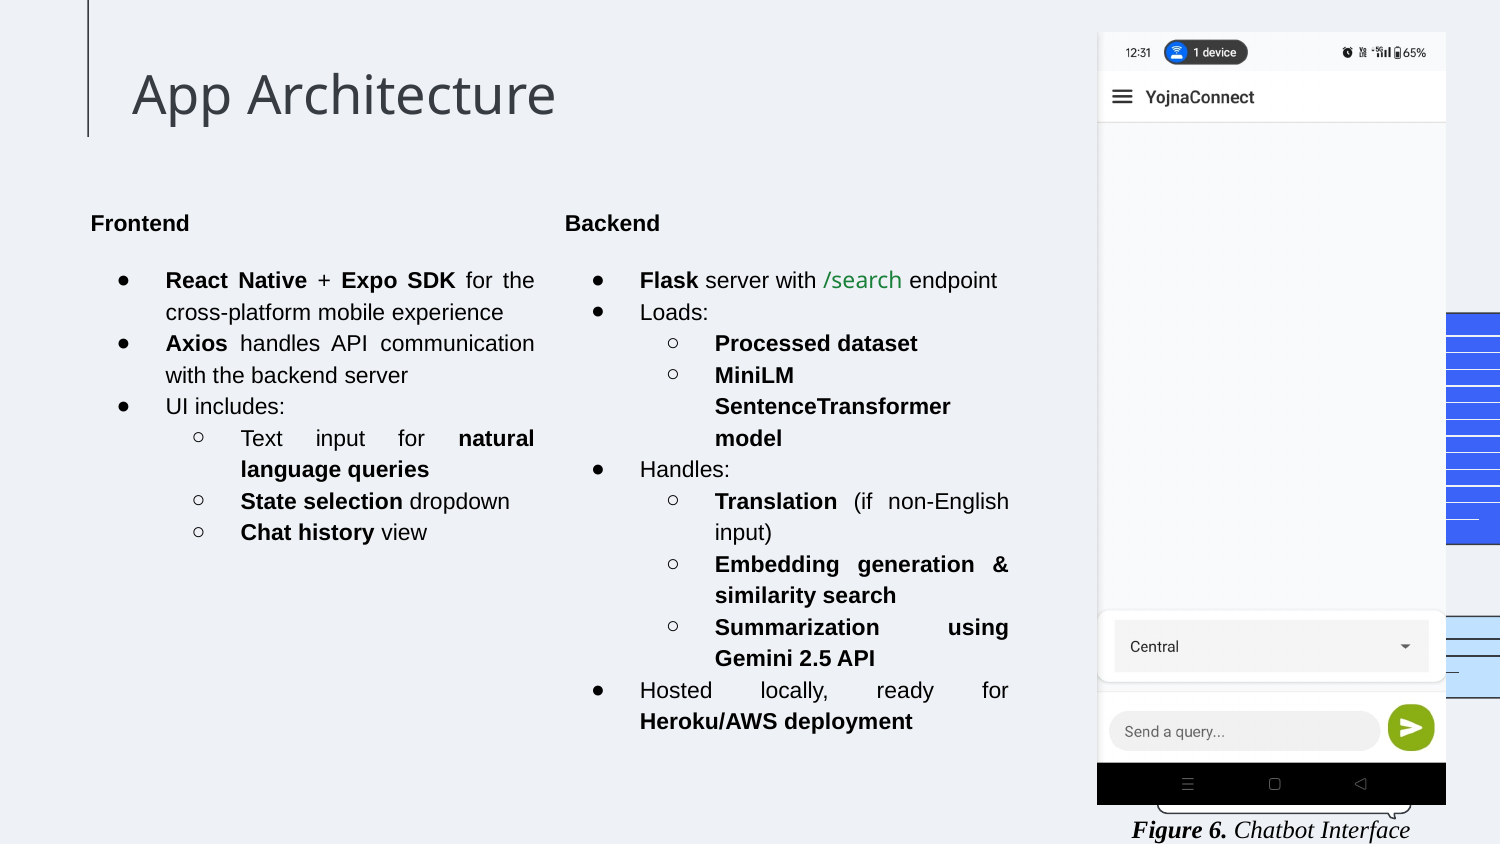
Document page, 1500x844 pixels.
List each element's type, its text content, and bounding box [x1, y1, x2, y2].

subtitle Backend Flask server with /search endpoint Loads: Processed dataset MiniLM SentenceTransformer model Handles: Translation (if non-English input) Embedding generation & similarity search Summarization using Gemini 2.5 API Hosted locally, ready for Heroku/AWS deployment [550, 189, 1025, 771]
text_box Figure 6. Chatbot Interface [1107, 813, 1435, 844]
title App Architecture [116, 46, 822, 141]
picture [1097, 31, 1446, 805]
subtitle Frontend React Native + Expo SDK for the cross-platform mobile experience Axios handles API communication with the backend server UI includes: Text input for natural language queries State selection dropdown Chat history view [75, 189, 550, 771]
